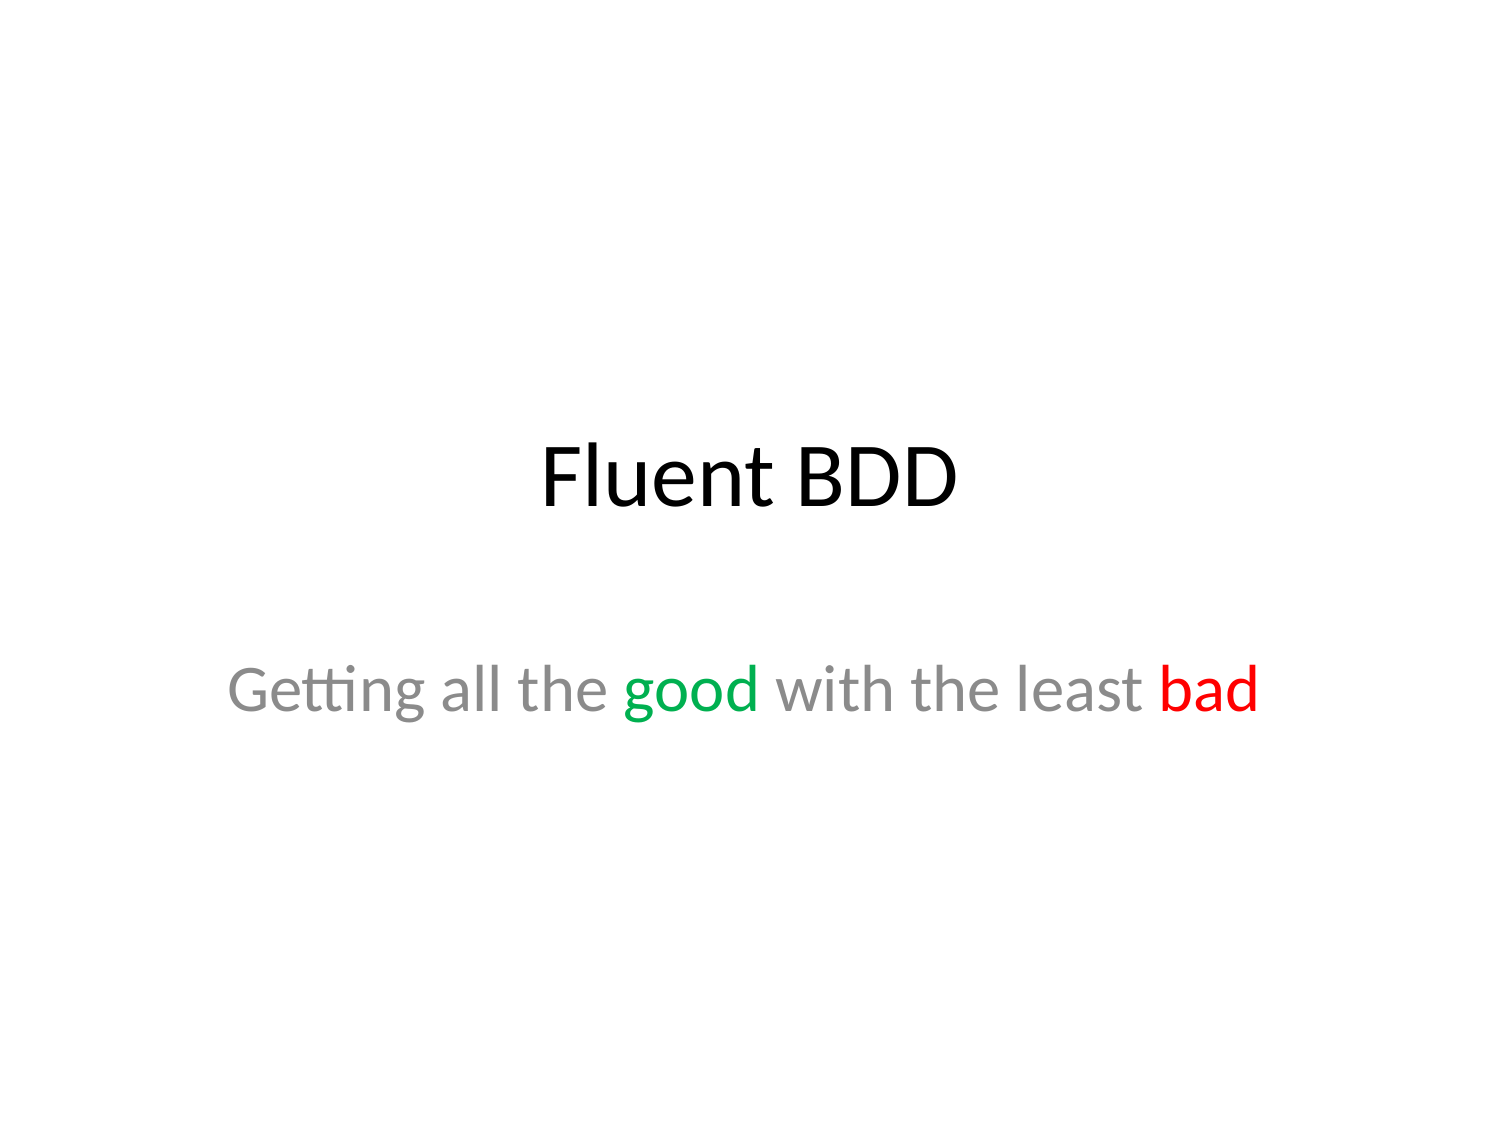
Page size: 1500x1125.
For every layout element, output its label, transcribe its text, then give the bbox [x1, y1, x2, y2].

subtitle Getting all the good with the least bad [135, 637, 1353, 925]
title Fluent BDD [112, 349, 1388, 591]
